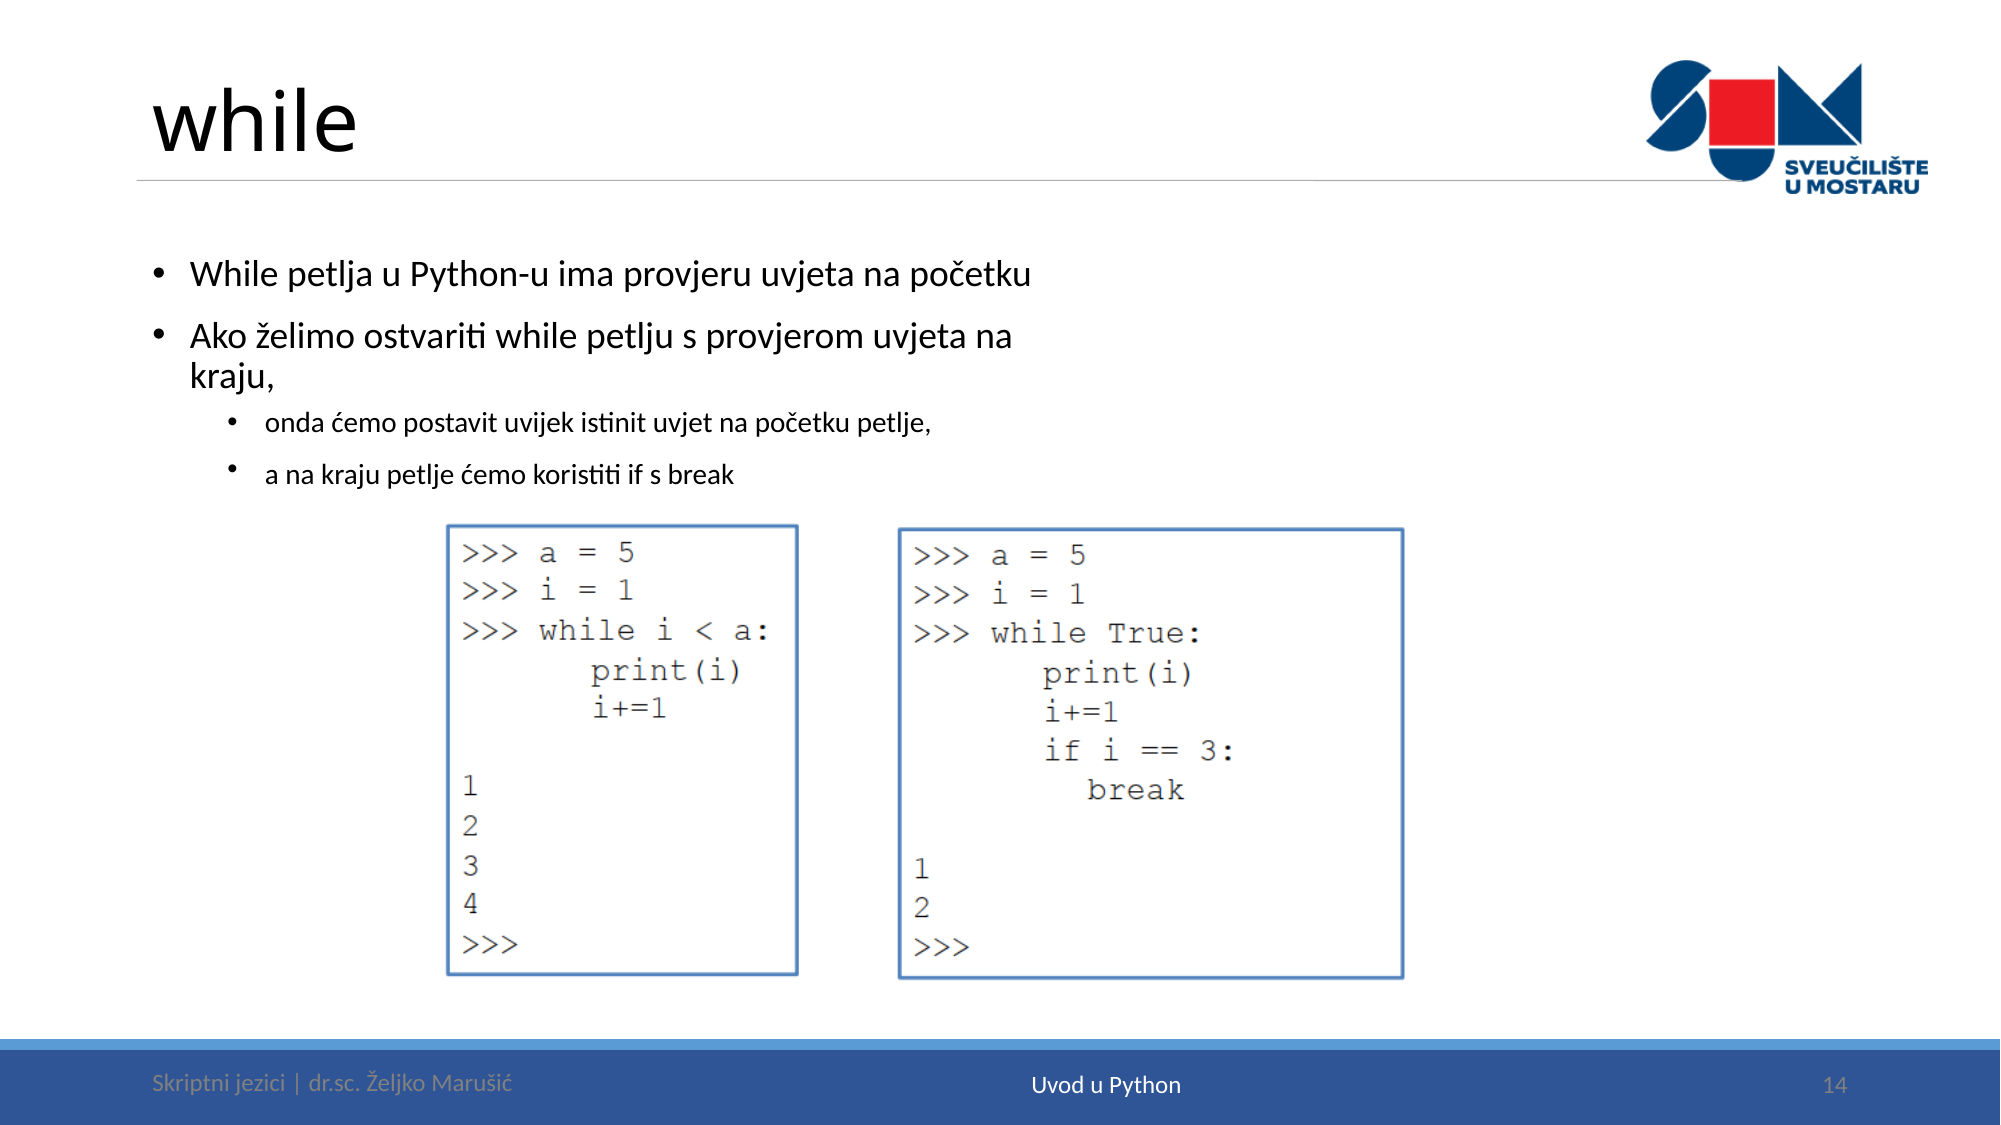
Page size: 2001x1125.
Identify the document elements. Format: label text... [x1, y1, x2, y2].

footer Skriptni jezici | dr.sc. Željko Marušić [137, 1051, 897, 1112]
picture [1647, 60, 1928, 194]
title while [137, 44, 1647, 206]
list While petlja u Python-u ima provjeru uvjeta na početku Ako želimo ostvariti while petlju s provjerom uvjeta na kraju, onda ćemo postavit uvijek istinit uvjet na početku petlje, a na kraju petlje ćemo koristiti if s break [137, 246, 1863, 1014]
picture [430, 518, 1414, 991]
slide_number 14 [1677, 1053, 1863, 1114]
